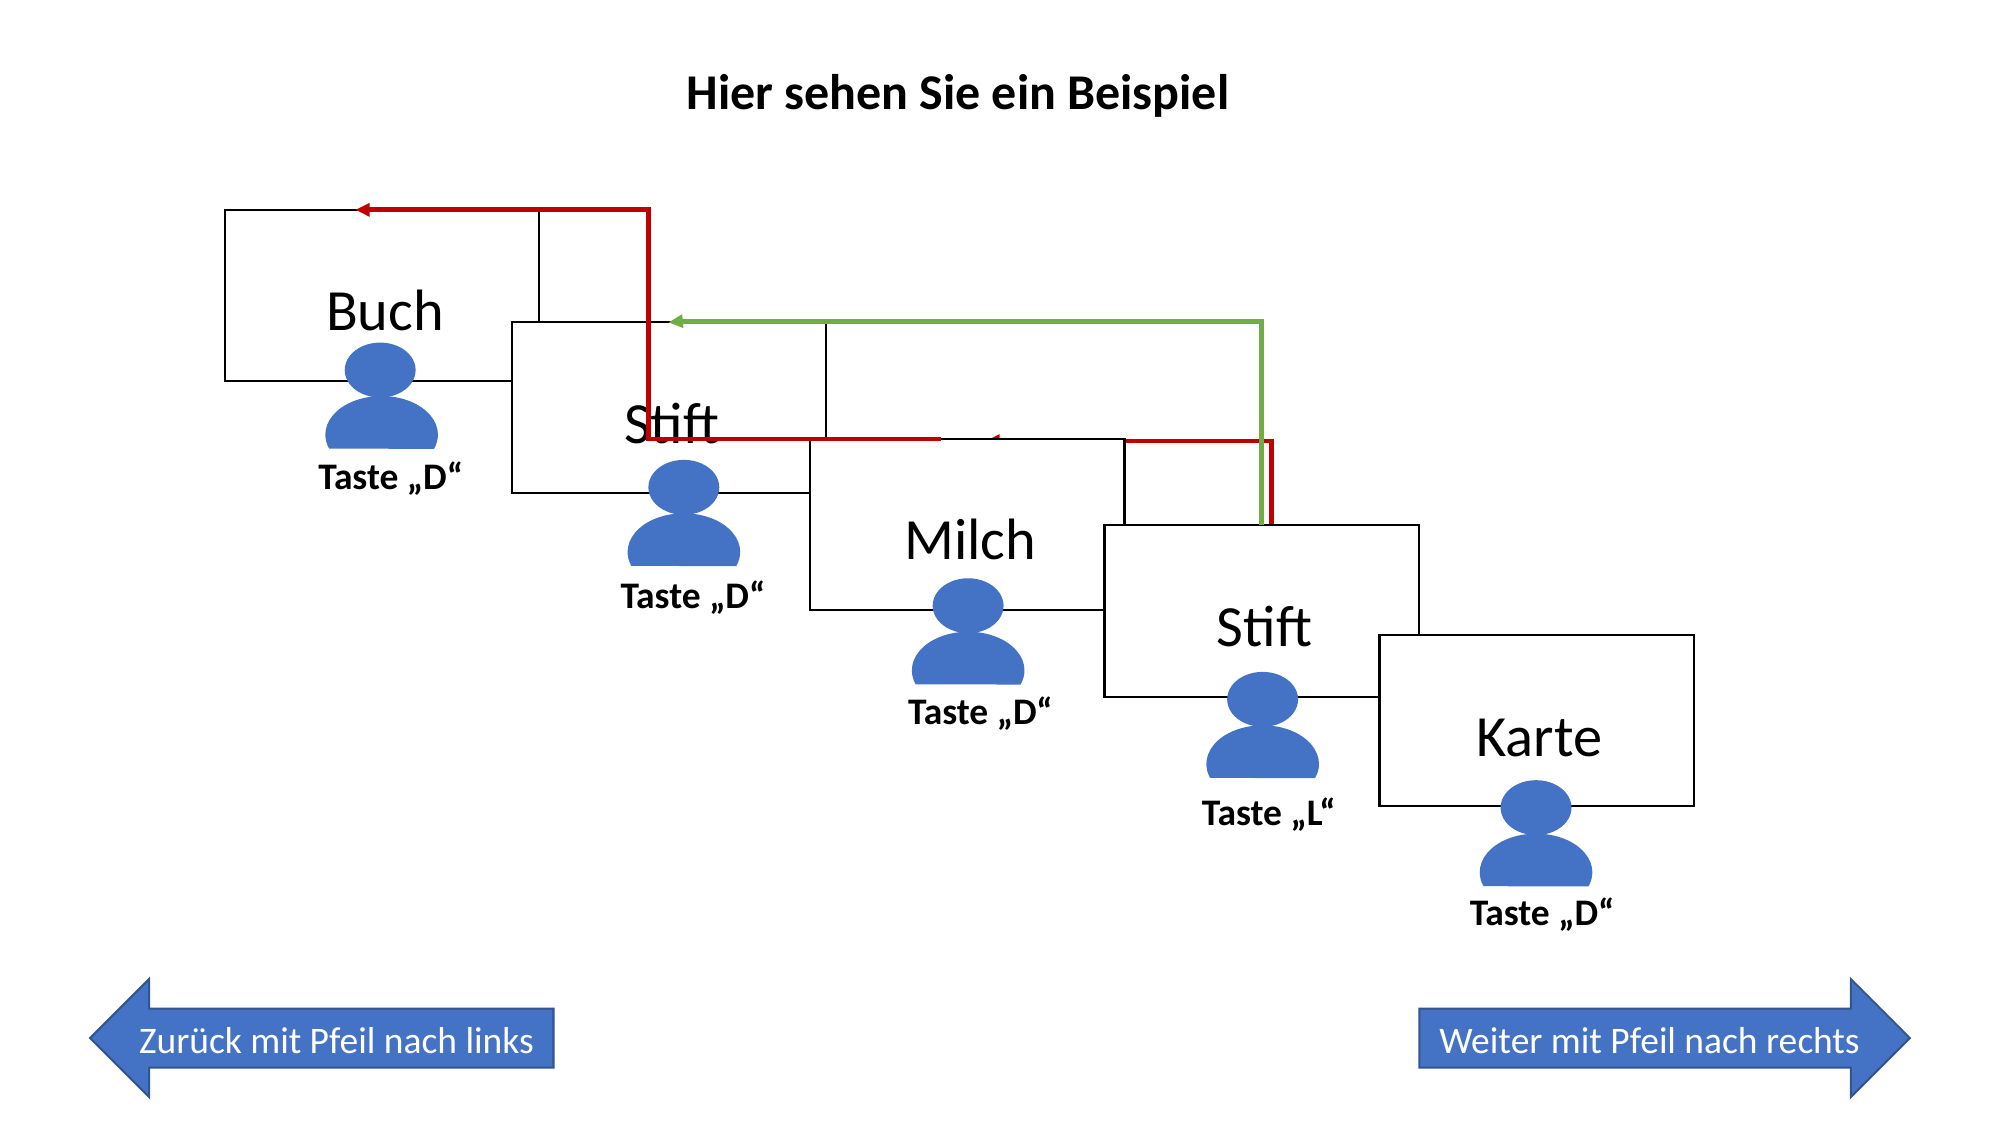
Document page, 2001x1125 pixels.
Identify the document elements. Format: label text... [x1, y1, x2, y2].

text_box Hier sehen Sie ein Beispiel [671, 51, 1245, 127]
text_box Weiter mit Pfeil nach rechts [1418, 976, 1912, 1100]
text_box Zurück mit Pfeil nach links [88, 976, 555, 1100]
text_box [224, 209, 1694, 942]
